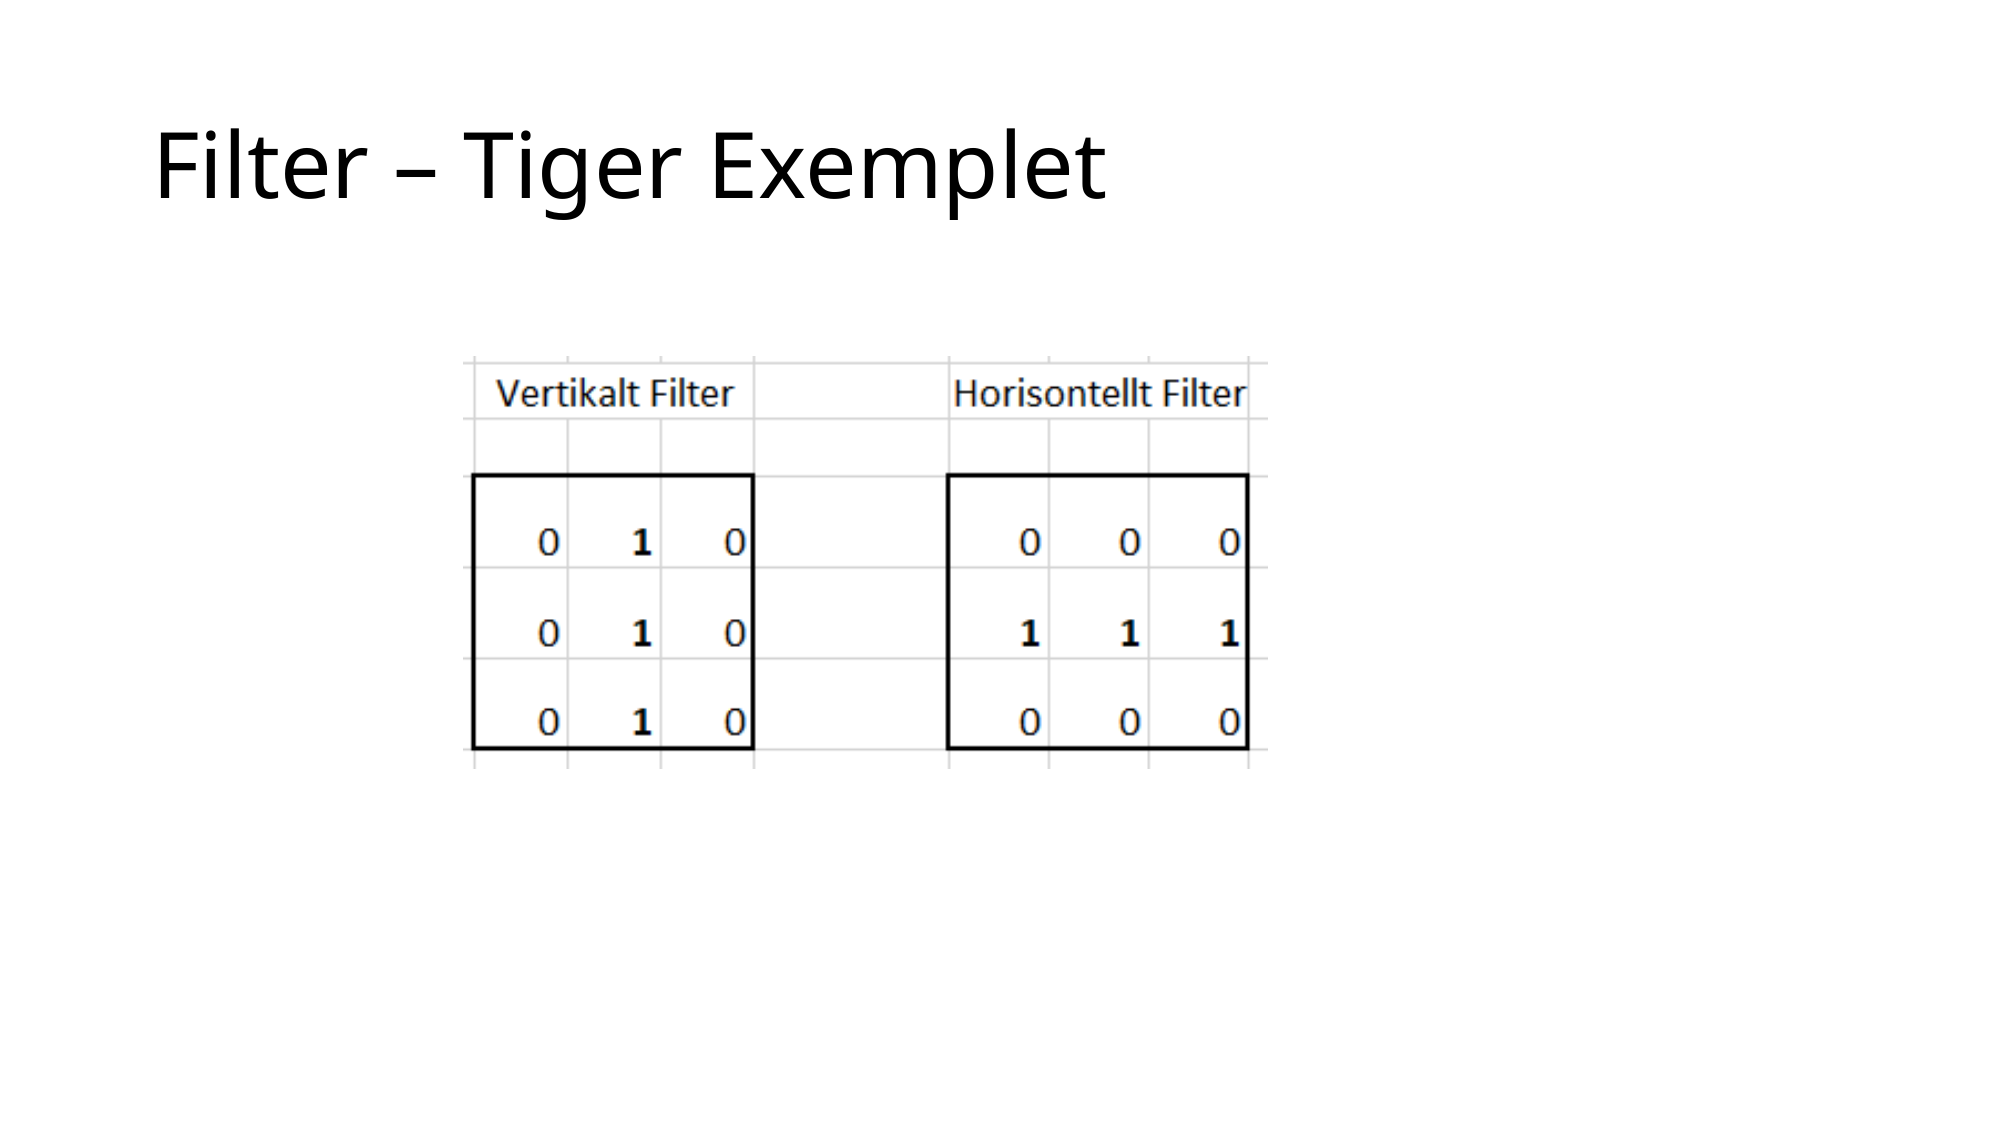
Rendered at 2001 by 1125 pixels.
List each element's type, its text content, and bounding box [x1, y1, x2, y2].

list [463, 356, 1268, 769]
title Filter – Tiger Exemplet [137, 59, 1863, 278]
